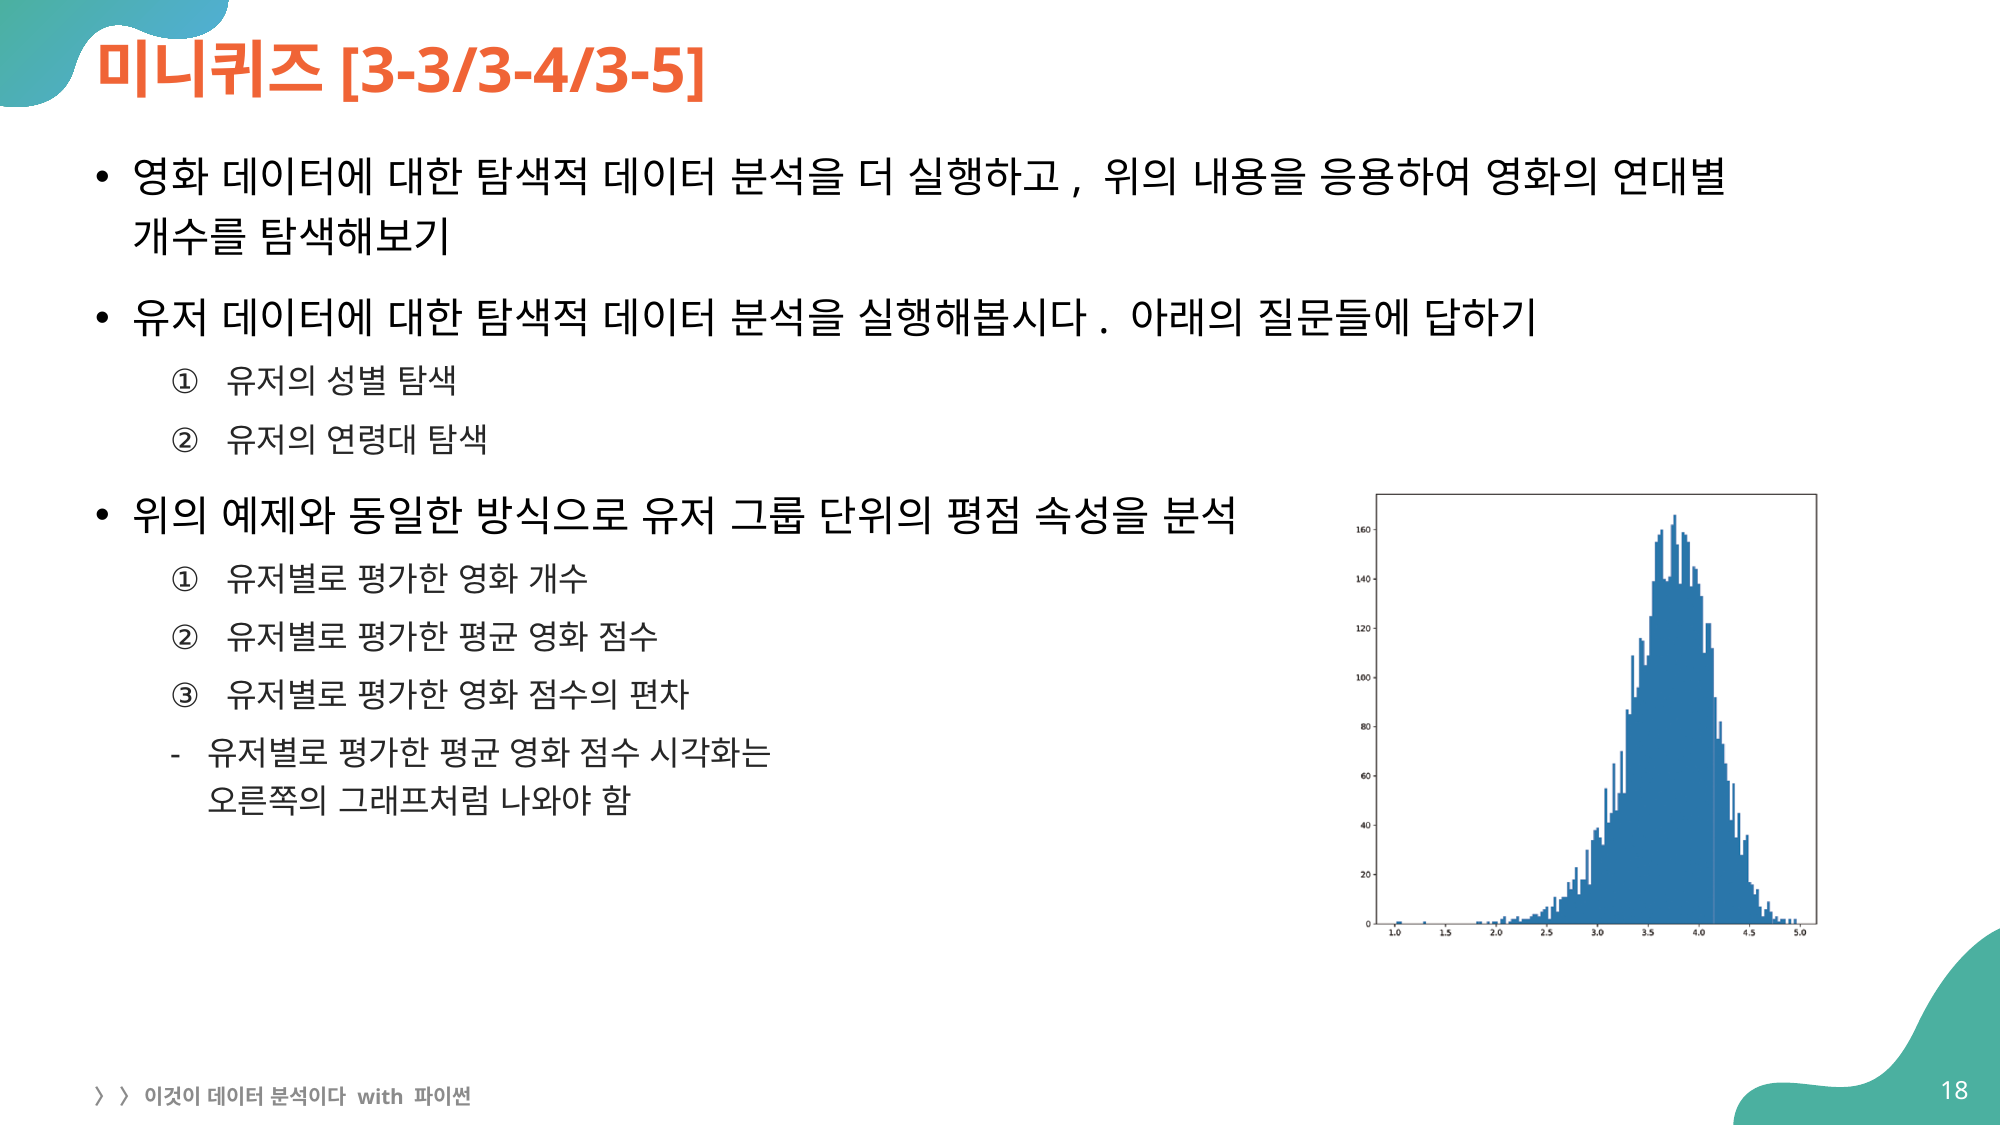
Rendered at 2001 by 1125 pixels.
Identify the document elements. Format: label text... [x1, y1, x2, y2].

title 미니퀴즈[3-3/3-4/3-5] [79, 17, 1931, 128]
slide_number 18 [1917, 1061, 1984, 1122]
footer 〉 〉 이것이 데이터 분석이다 with 파이썬 [79, 1078, 755, 1114]
list 영화 데이터에 대한 탐색적 데이터 분석을 더 실행하고, 위의 내용을 응용하여 영화의 연대별 개수를 탐색해보기 유저 데이터에 대한 탐색적 데이터 분석을 실행해봅시다. 아래의 질문들에 답하기 유저의 성별 탐색 유저의 연령대 탐색 위의 예제와 동일한 방식으로 유저 그룹 단위의 평점 속성을 분석 유저별로 평가한 영화 개수 유저별로 평가한 평균 영화 점수 유저별로 평가한 영화 점수의 편차 유저별로 평가한 평균 영화 점수 시각화는 오른쪽의 그래프처럼 나와야 함 [79, 133, 1931, 1036]
picture [1348, 485, 1830, 942]
